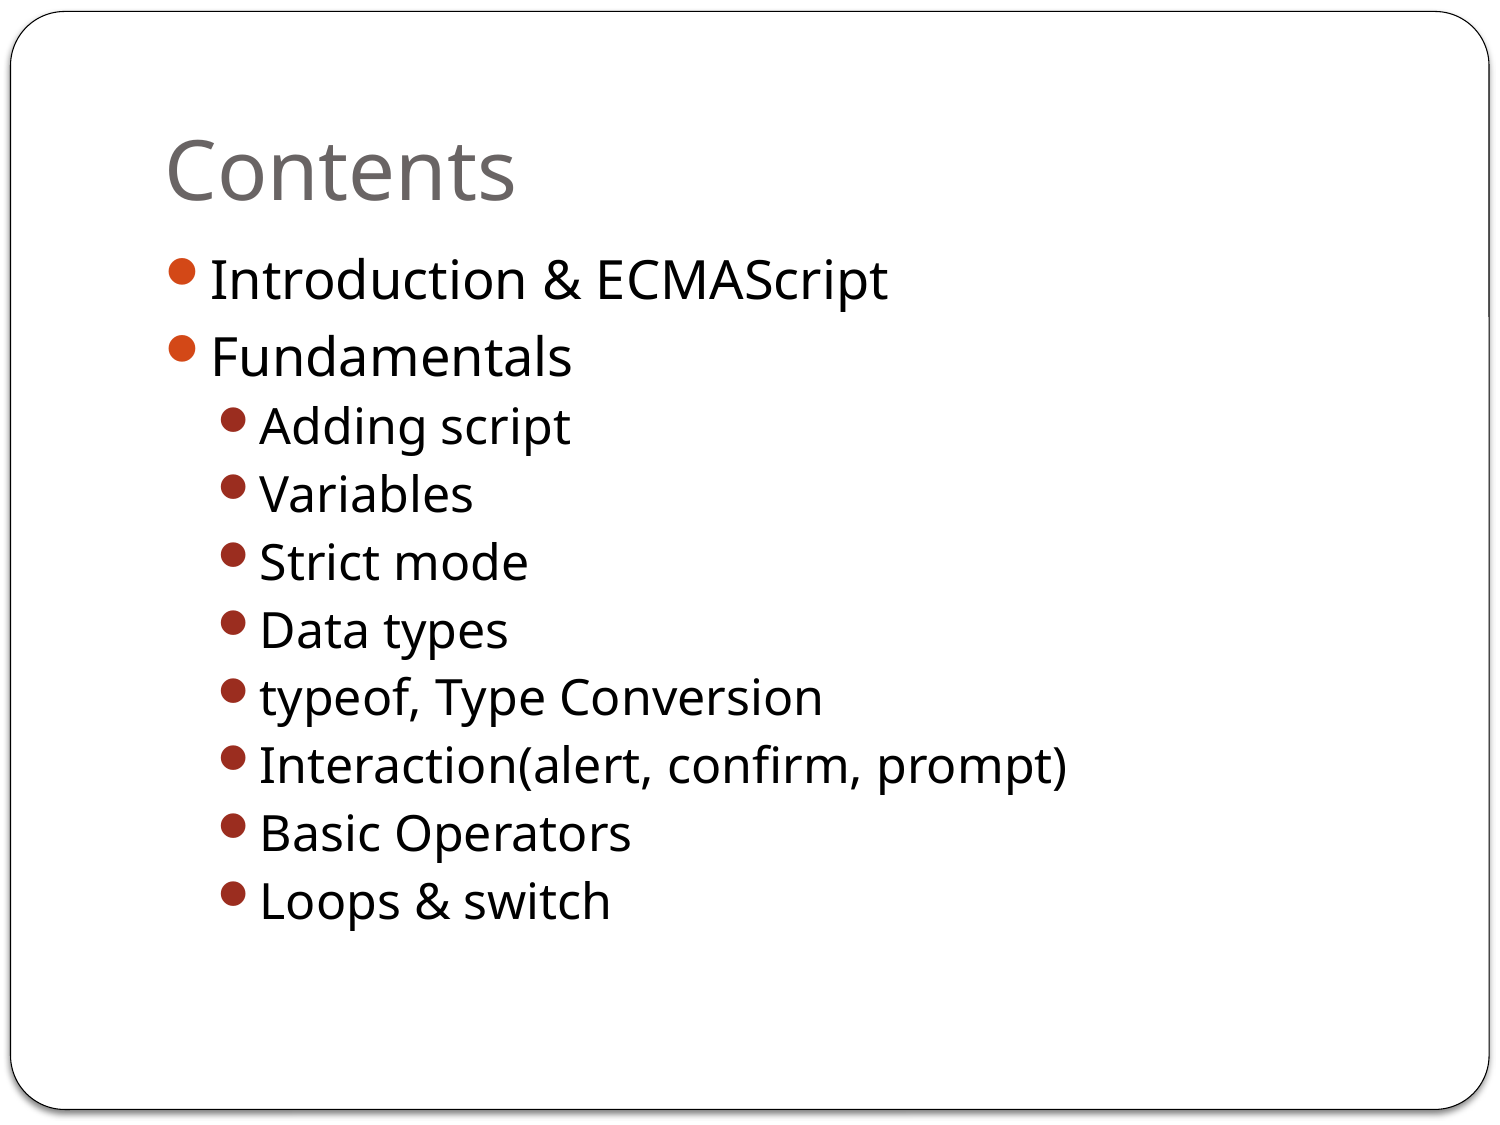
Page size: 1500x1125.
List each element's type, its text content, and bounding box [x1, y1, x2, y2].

title Contents [150, 45, 1425, 233]
list Introduction & ECMAScript Fundamentals Adding script Variables Strict mode Data types typeof, Type Conversion Interaction(alert, confirm, prompt) Basic Operators Loops & switch [150, 237, 1425, 988]
